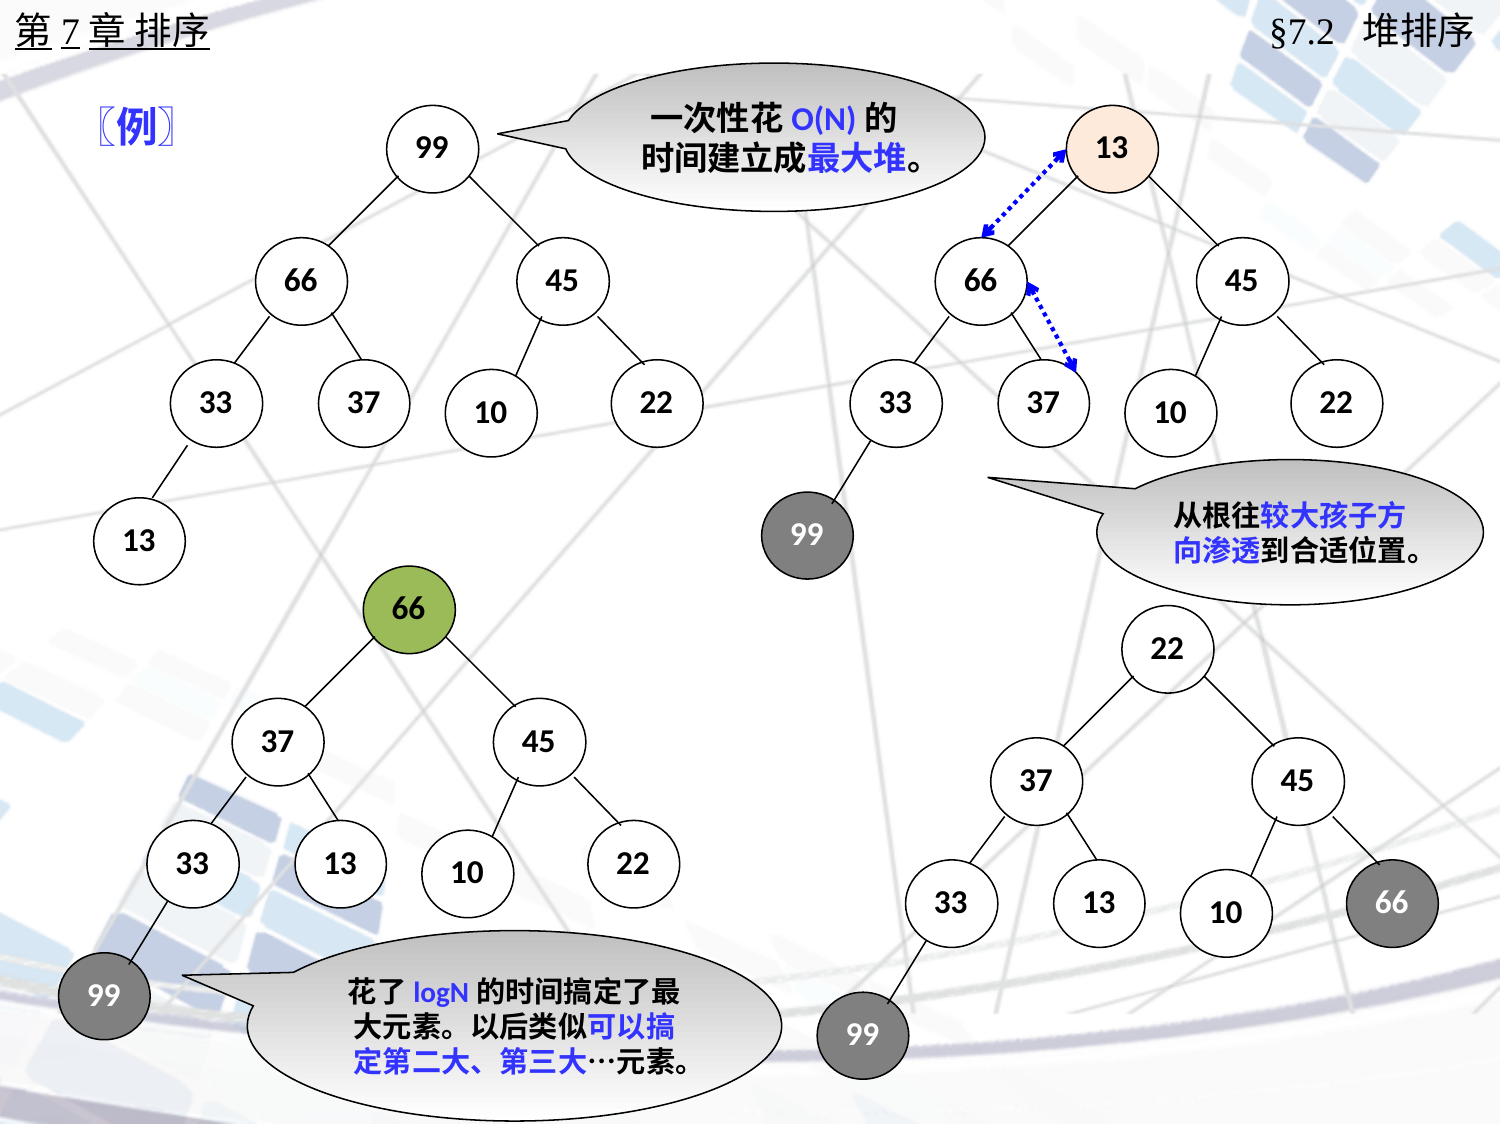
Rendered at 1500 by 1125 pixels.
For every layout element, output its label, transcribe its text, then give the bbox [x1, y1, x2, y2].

text_box 〖例〗 [59, 93, 215, 159]
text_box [58, 565, 680, 1040]
text_box 一次性花O(N)的时间建立成最大堆。 [586, 63, 962, 212]
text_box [816, 605, 1439, 1080]
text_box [1005, 302, 1098, 352]
picture [0, 0, 1500, 1124]
text_box 第7章 排序 [0, 0, 313, 60]
text_box 从根往较大孩子方向渗透到合适位置。 [1163, 469, 1484, 603]
text_box §7.2 堆排序 [1183, 0, 1499, 60]
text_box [979, 150, 1069, 237]
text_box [93, 105, 704, 585]
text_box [761, 105, 1383, 580]
text_box 花了logN的时间搞定了最大元素。以后类似可以搞定第二大、第三大…元素。 [255, 952, 782, 1122]
